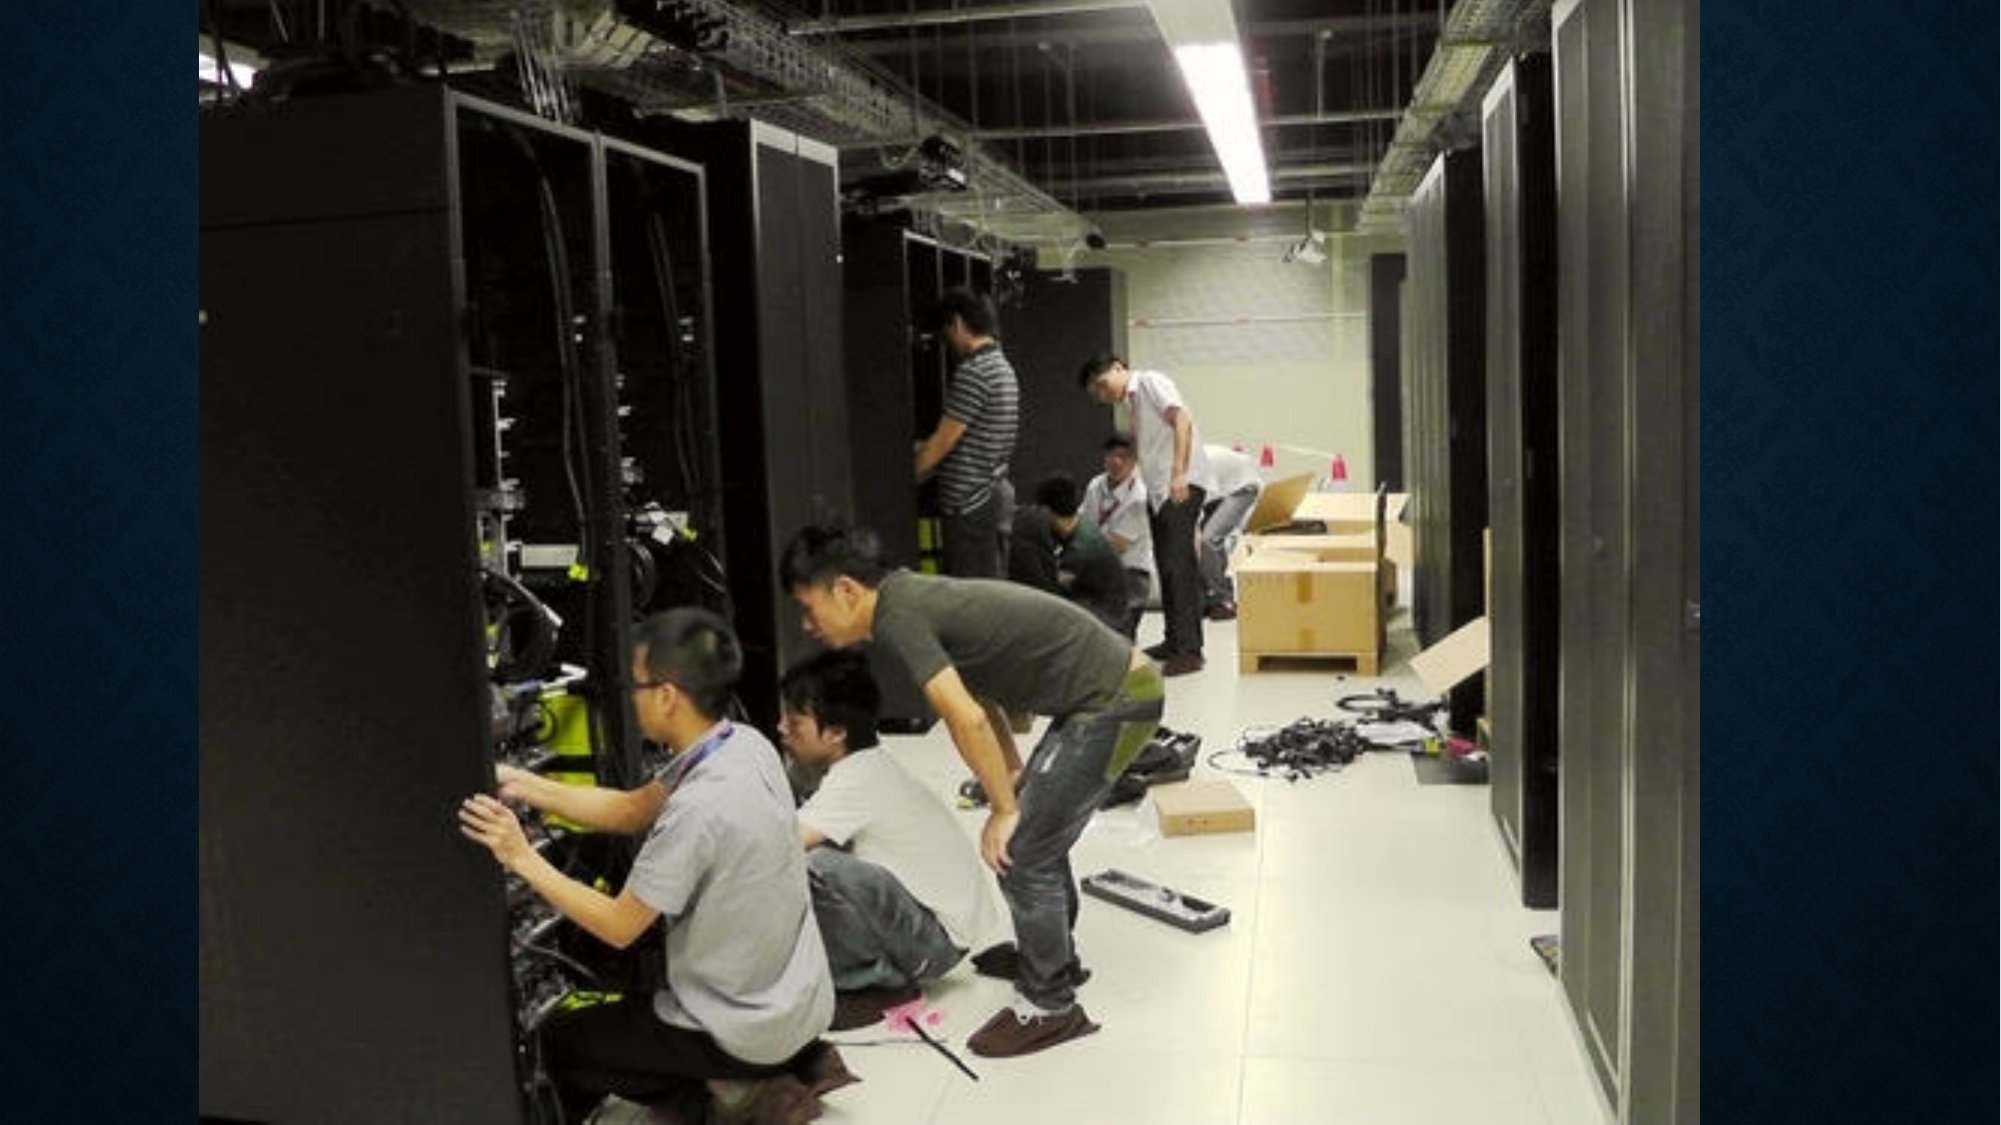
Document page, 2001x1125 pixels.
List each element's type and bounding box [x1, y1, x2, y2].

picture [198, 0, 1700, 1125]
